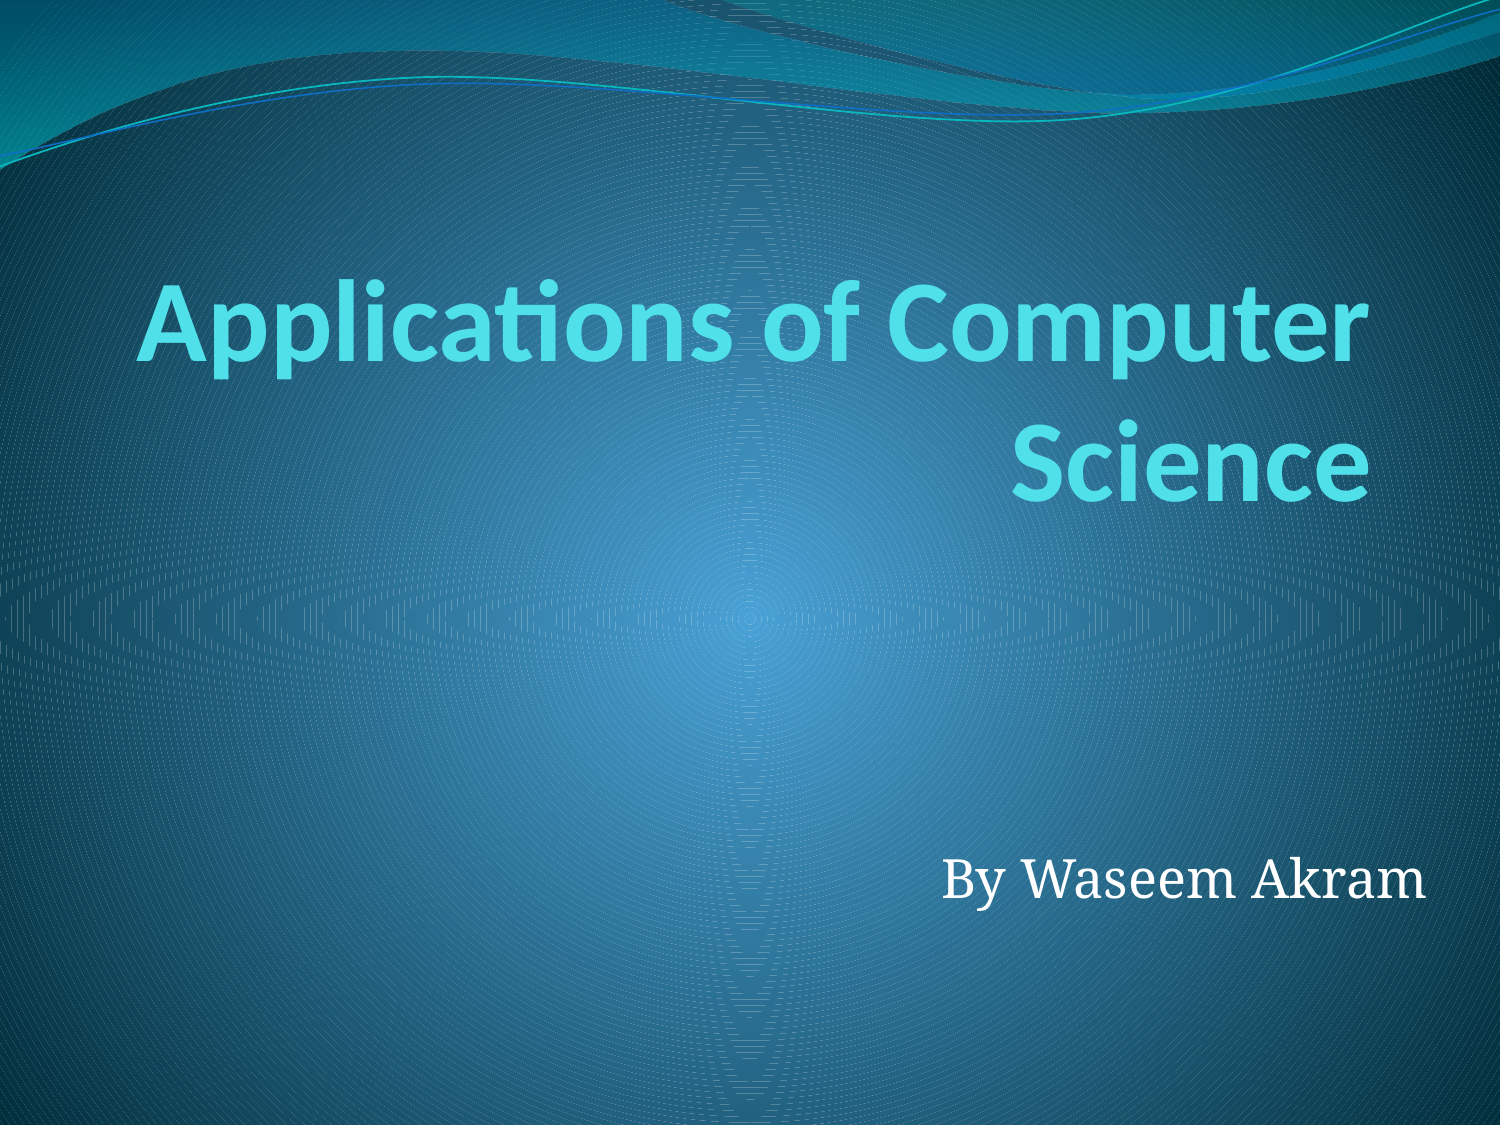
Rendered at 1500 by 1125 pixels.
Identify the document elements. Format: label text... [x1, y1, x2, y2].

title Applications of Computer Science [87, 224, 1376, 525]
subtitle By Waseem Akram [150, 837, 1439, 1125]
